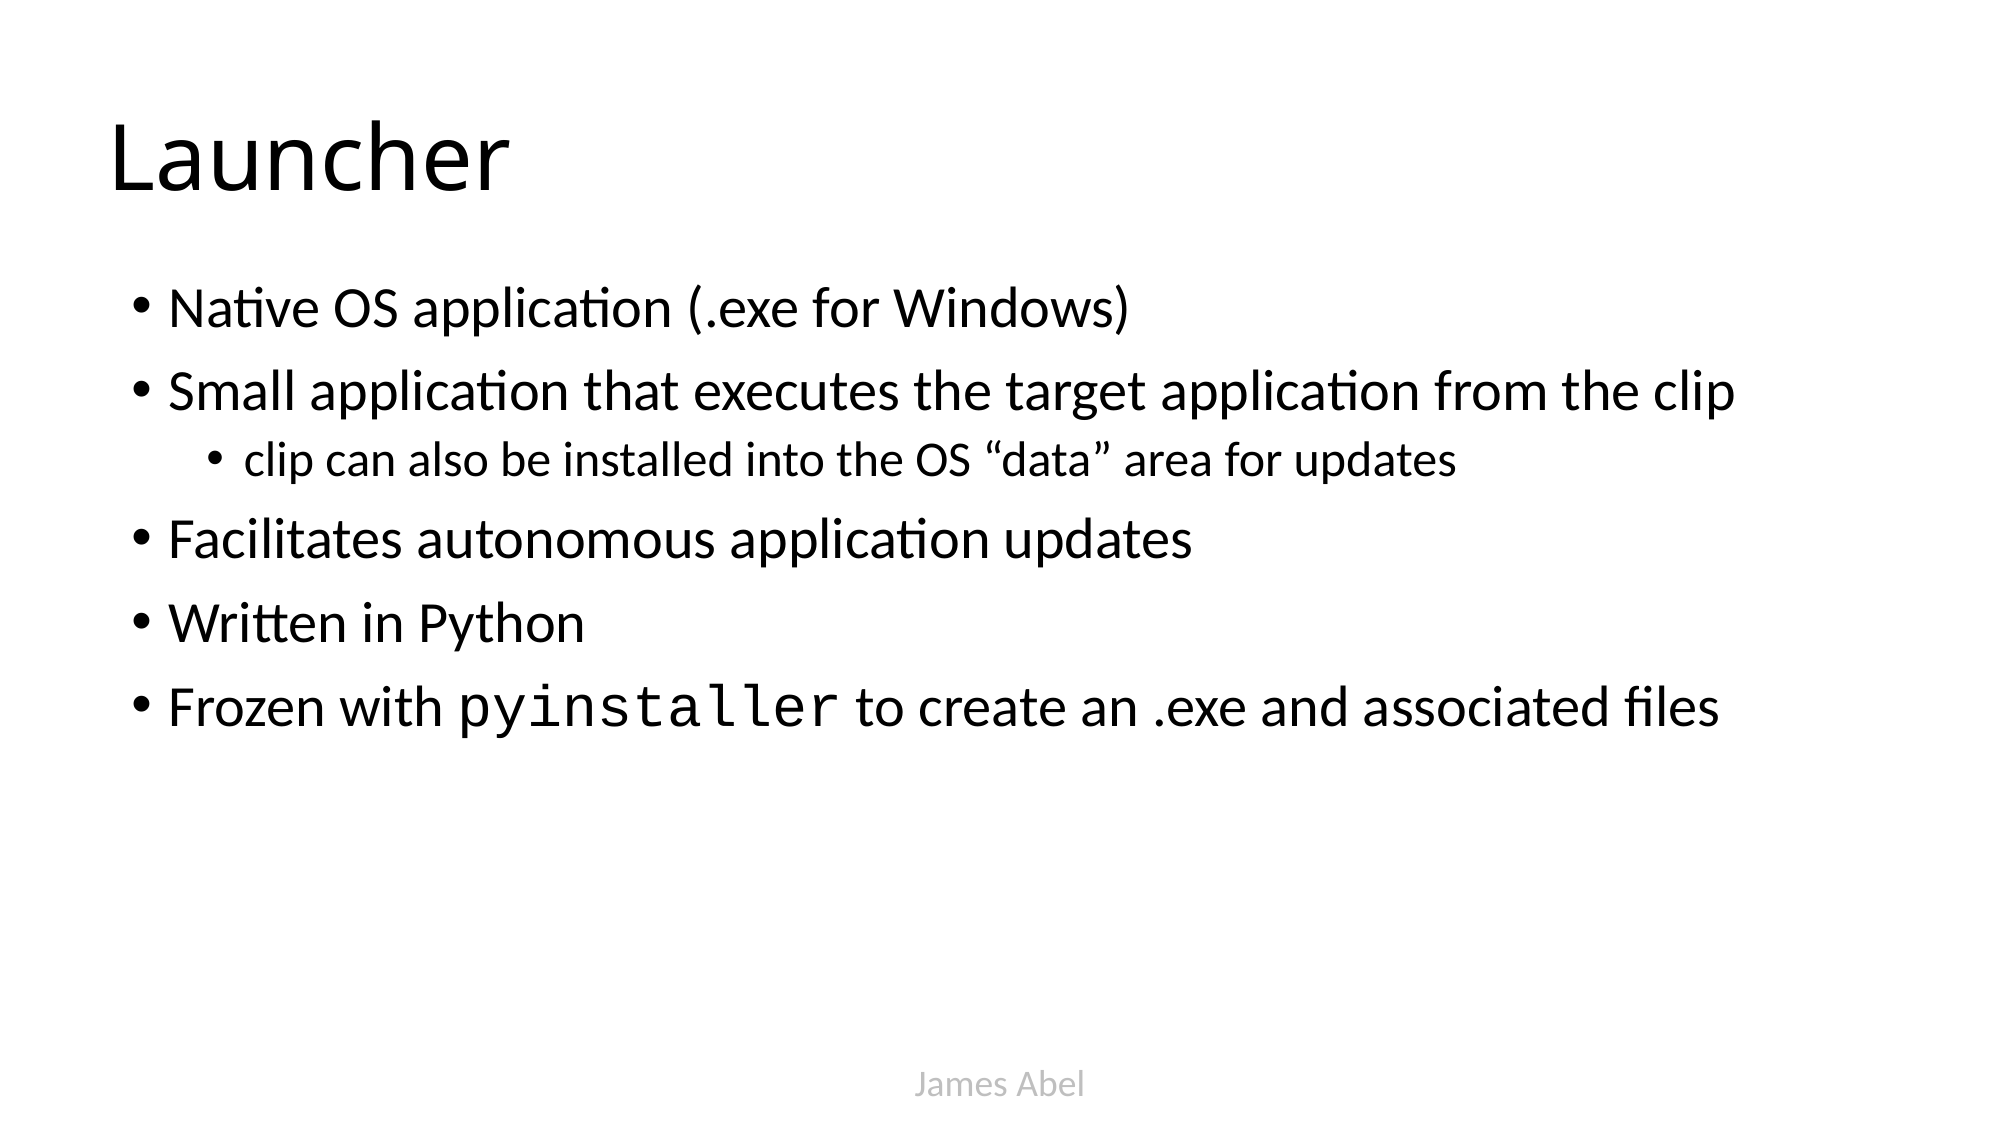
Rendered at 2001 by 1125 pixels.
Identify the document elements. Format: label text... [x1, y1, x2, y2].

title Launcher [92, 51, 1818, 270]
list Native OS application (.exe for Windows) Small application that executes the target application from the clip clip can also be installed into the OS “data” area for updates Facilitates autonomous application updates Written in Python Frozen with pyinstaller to create an .exe and associated files [116, 269, 1842, 983]
